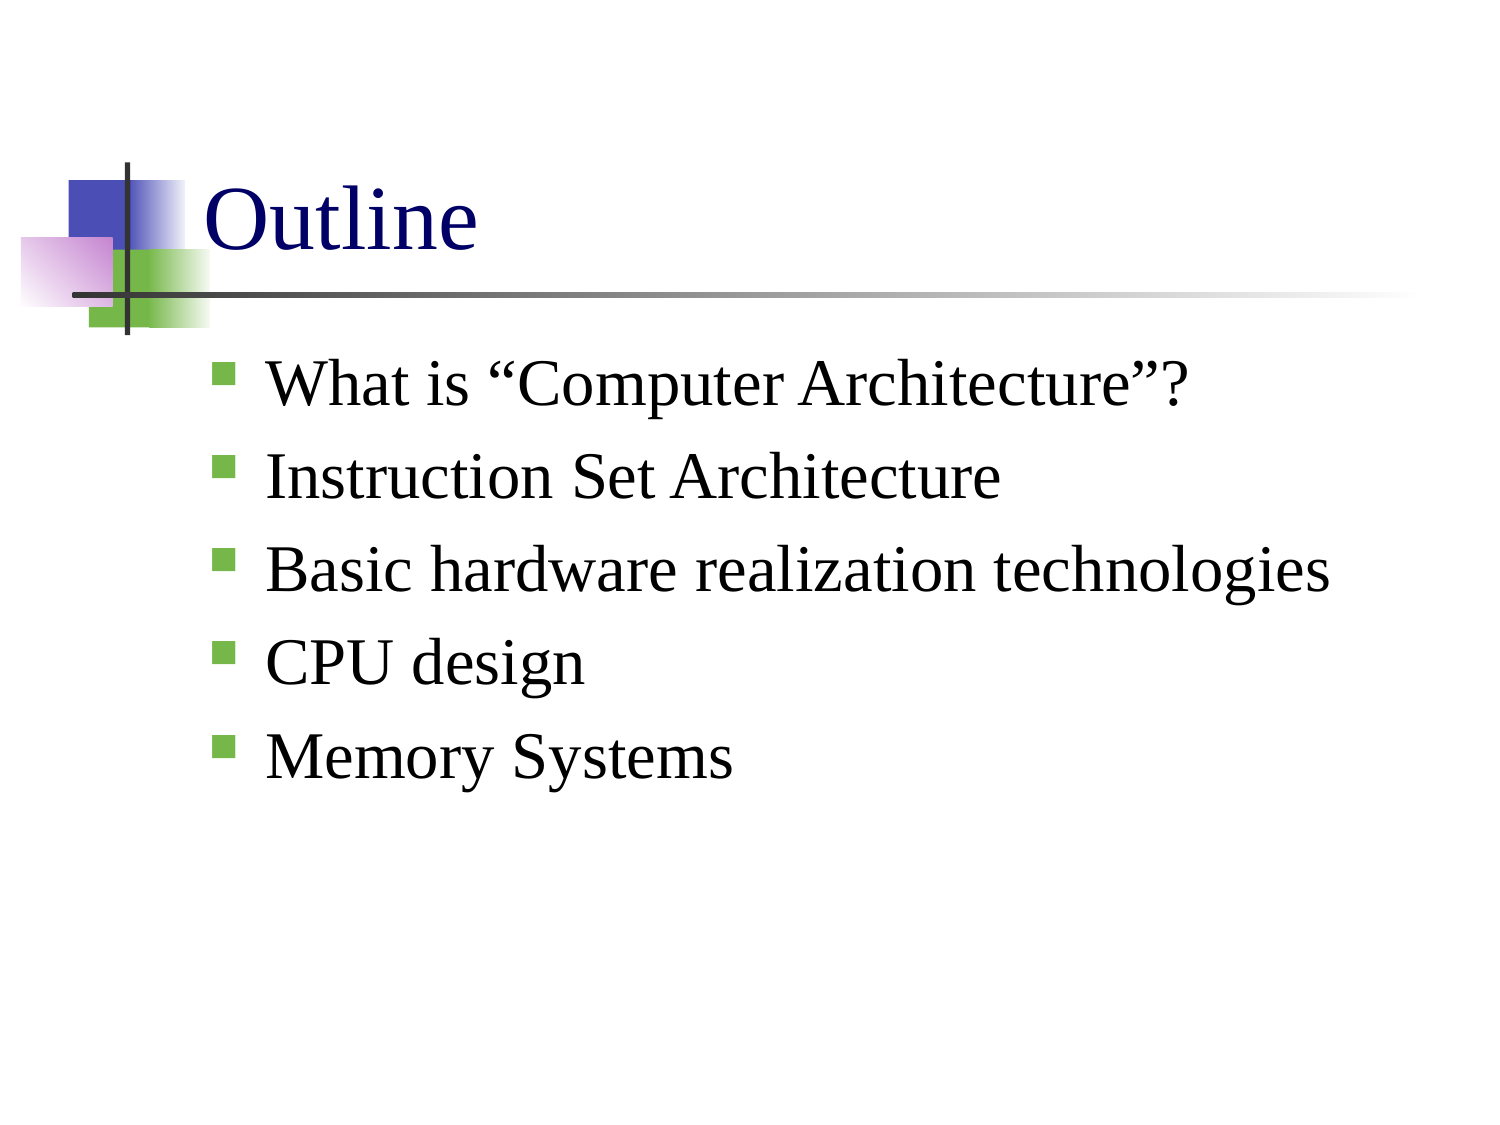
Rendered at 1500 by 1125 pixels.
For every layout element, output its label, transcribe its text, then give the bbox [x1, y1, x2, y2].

list What is “Computer Architecture”? Instruction Set Architecture Basic hardware realization technologies CPU design Memory Systems [193, 330, 1470, 1007]
title Outline [188, 34, 1468, 276]
